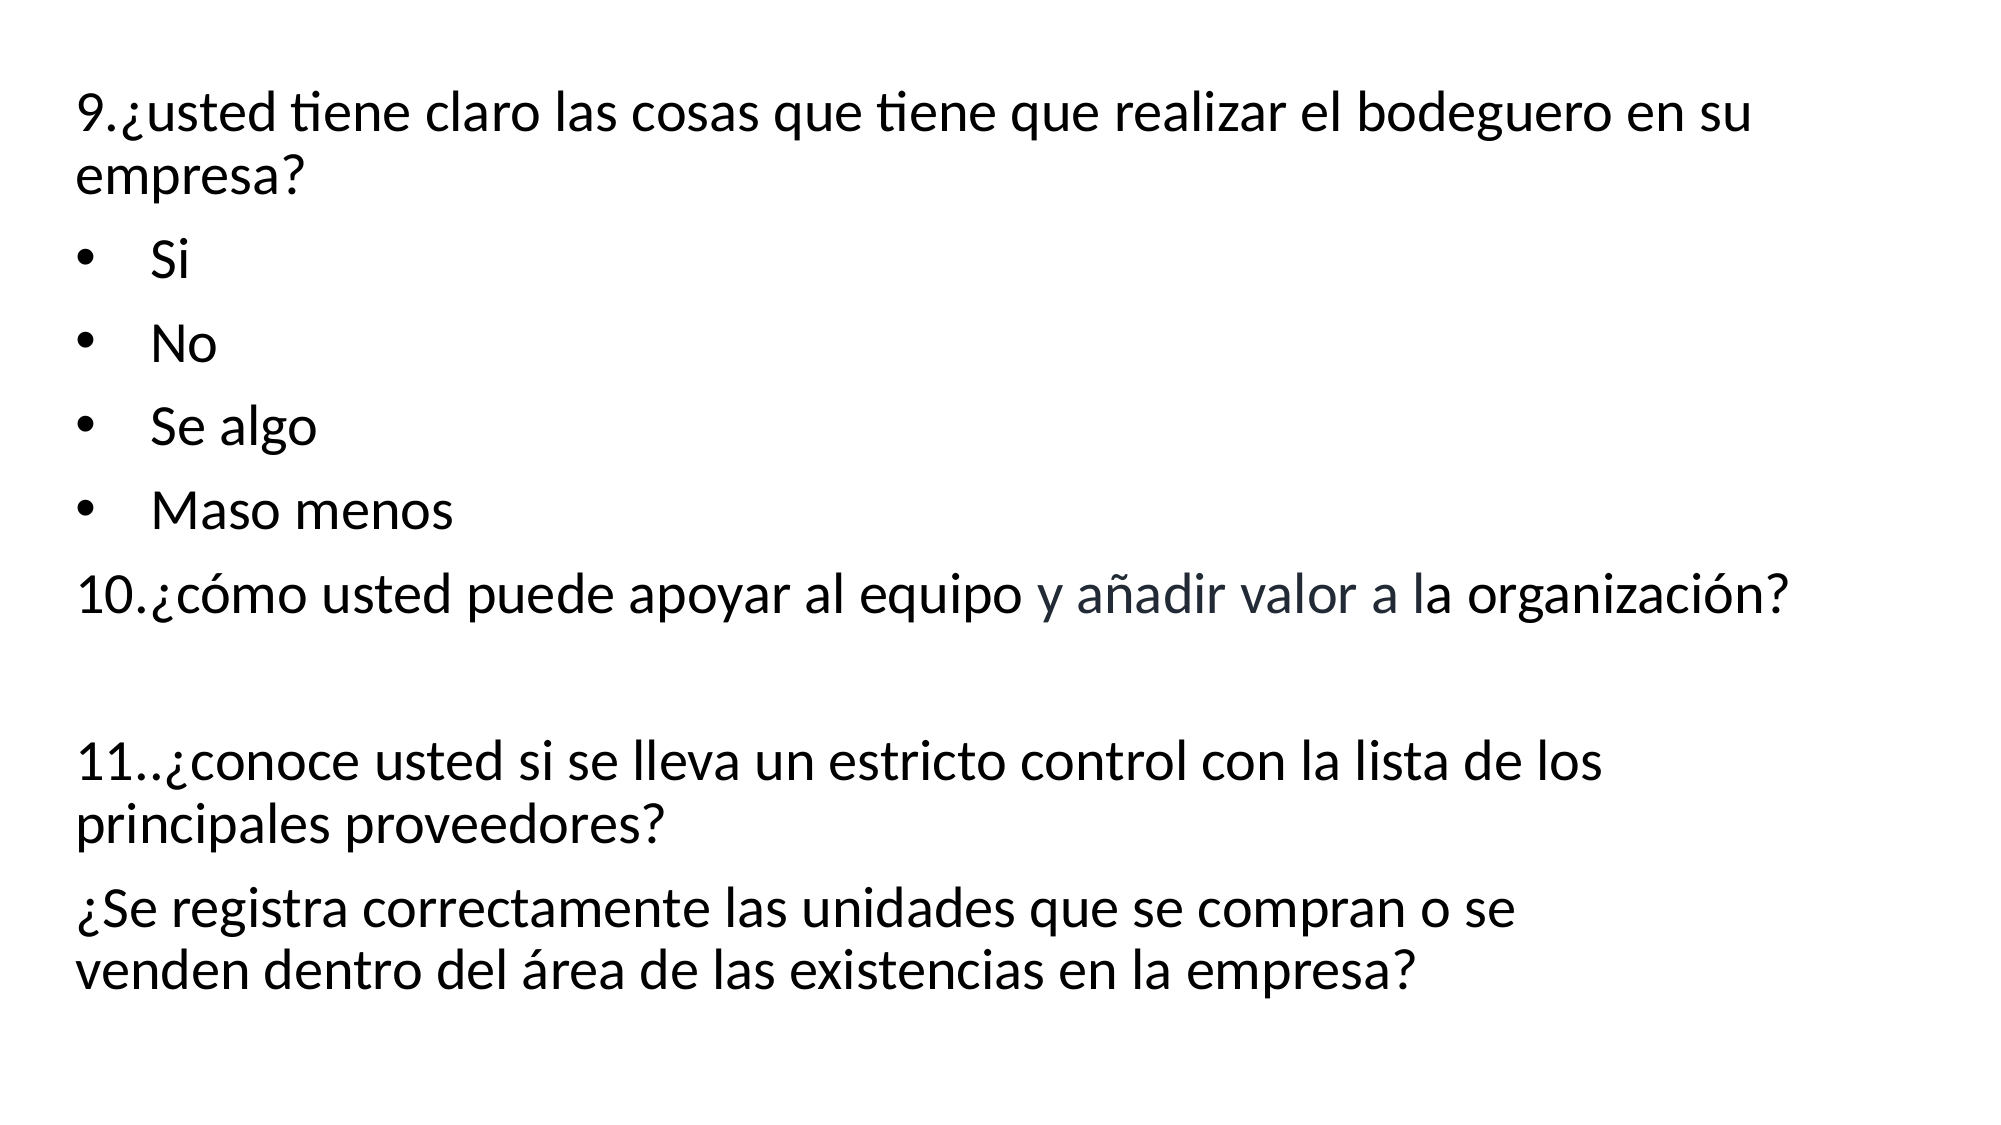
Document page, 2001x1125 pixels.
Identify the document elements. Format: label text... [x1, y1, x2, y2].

list 9.¿usted tiene claro las cosas que tiene que realizar el bodeguero en su empresa? Si No Se algo Maso menos 10.¿cómo usted puede apoyar al equipo y añadir valor a la organización? 11..¿conoce usted si se lleva un estricto control con la lista de los principales proveedores? ¿Se registra correctamente las unidades que se compran o se venden dentro del área de las existencias en la empresa? [60, 74, 1863, 1014]
